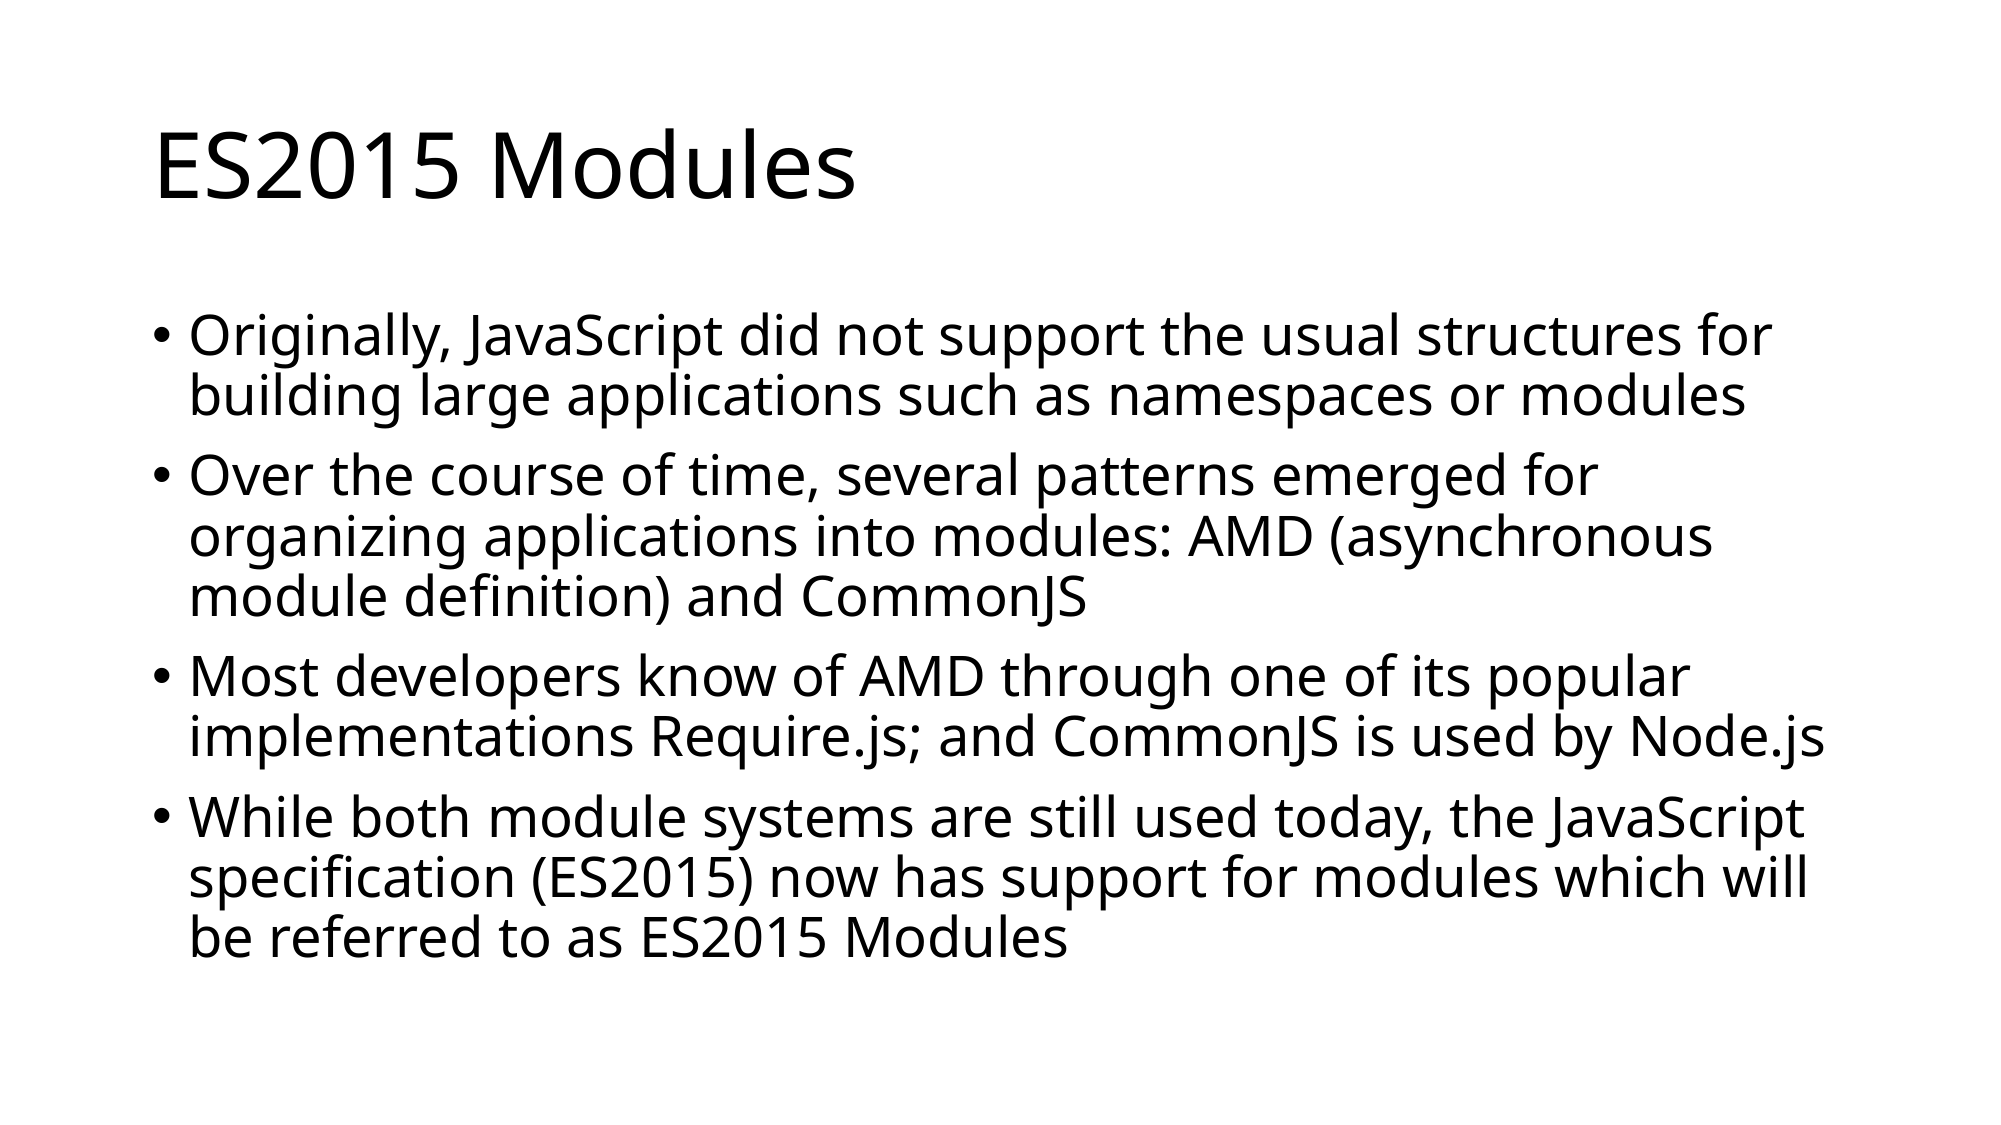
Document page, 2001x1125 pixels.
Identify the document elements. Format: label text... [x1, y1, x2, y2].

list Originally, JavaScript did not support the usual structures for building large applications such as namespaces or modules Over the course of time, several patterns emerged for organizing applications into modules: AMD (asynchronous module definition) and CommonJS Most developers know of AMD through one of its popular implementations Require.js; and CommonJS is used by Node.js While both module systems are still used today, the JavaScript specification (ES2015) now has support for modules which will be referred to as ES2015 Modules [137, 299, 1863, 1014]
title ES2015 Modules [137, 59, 1863, 278]
